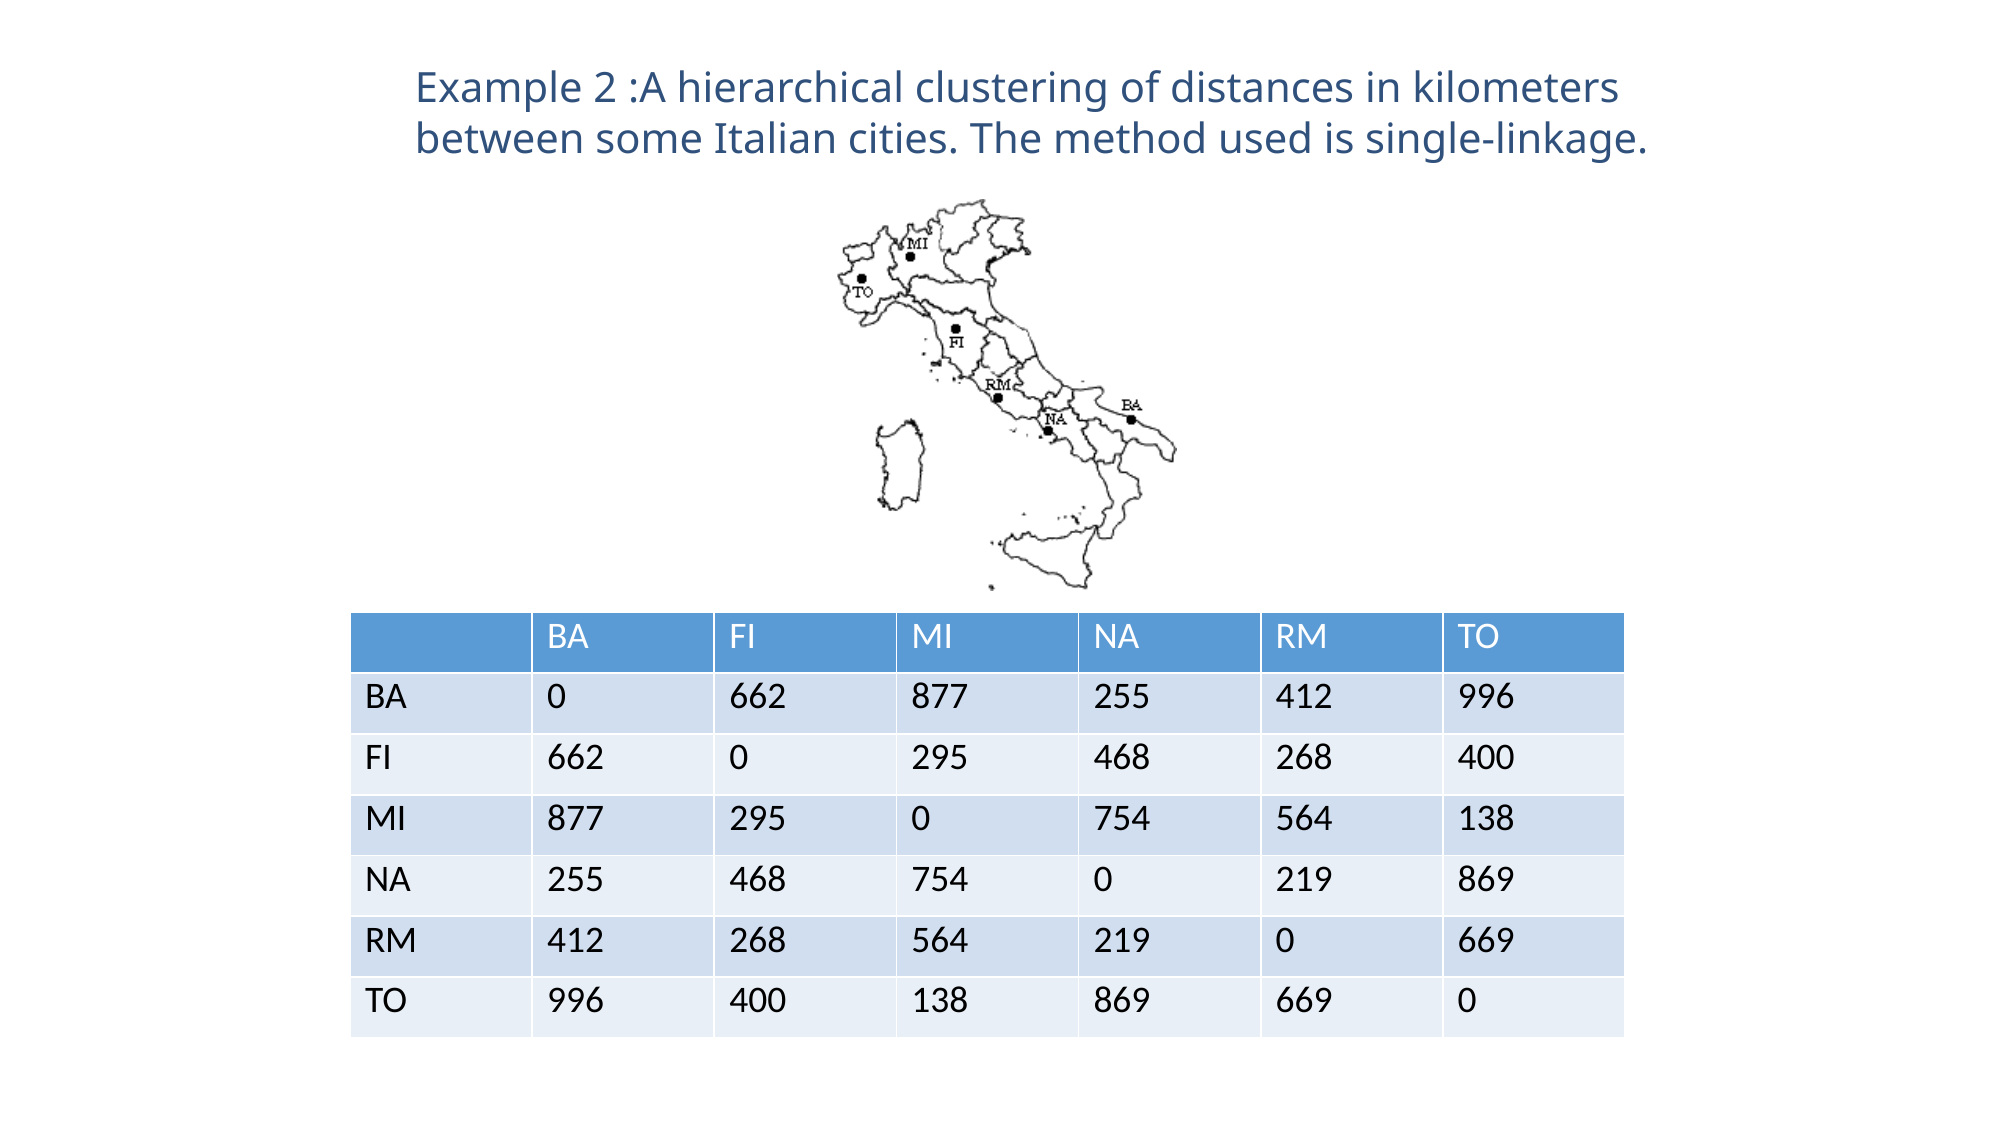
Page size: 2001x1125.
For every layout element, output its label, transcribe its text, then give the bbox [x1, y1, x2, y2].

table_cell 268 [715, 917, 896, 976]
table_cell 138 [1444, 796, 1624, 855]
table_cell 412 [1262, 674, 1442, 733]
table_cell 0 [1444, 978, 1624, 1037]
table_cell 662 [533, 735, 713, 794]
table_cell 869 [1079, 978, 1260, 1037]
table_cell 0 [1079, 856, 1260, 915]
table_header FI [715, 613, 896, 672]
table_cell 255 [1079, 674, 1260, 733]
table_cell BA [351, 674, 531, 733]
table_cell 754 [897, 856, 1078, 915]
table_header MI [897, 613, 1078, 672]
table_cell 138 [897, 978, 1078, 1037]
table_cell 564 [1262, 796, 1442, 855]
table_cell 0 [533, 674, 713, 733]
table_cell RM [351, 917, 531, 976]
picture [837, 199, 1177, 591]
table_cell MI [351, 796, 531, 855]
table_cell 400 [715, 978, 896, 1037]
table_header RM [1262, 613, 1442, 672]
table_header TO [1444, 613, 1624, 672]
table_cell 295 [897, 735, 1078, 794]
table_cell 219 [1079, 917, 1260, 976]
table_cell 877 [533, 796, 713, 855]
table_cell 295 [715, 796, 896, 855]
table_cell 996 [1444, 674, 1624, 733]
table_cell 0 [897, 796, 1078, 855]
table_cell 268 [1262, 735, 1442, 794]
table_cell NA [351, 856, 531, 915]
table_cell 564 [897, 917, 1078, 976]
table_cell 754 [1079, 796, 1260, 855]
table_cell FI [351, 735, 531, 794]
table_cell 996 [533, 978, 713, 1037]
table_cell 468 [715, 856, 896, 915]
table_cell 669 [1262, 978, 1442, 1037]
table_cell 412 [533, 917, 713, 976]
table_header [351, 613, 531, 672]
table_cell 869 [1444, 856, 1624, 915]
table_cell 219 [1262, 856, 1442, 915]
table_header BA [533, 613, 713, 672]
table_cell TO [351, 978, 531, 1037]
table_cell 0 [1262, 917, 1442, 976]
table_cell 0 [715, 735, 896, 794]
table_cell 400 [1444, 735, 1624, 794]
table_cell 468 [1079, 735, 1260, 794]
table_cell 662 [715, 674, 896, 733]
table_cell 255 [533, 856, 713, 915]
table_cell 877 [897, 674, 1078, 733]
title Example 2 :A hierarchical clustering of distances in kilometers between some Italian cities. The method used is single-linkage. [399, 37, 1675, 188]
table_cell 669 [1444, 917, 1624, 976]
table_header NA [1079, 613, 1260, 672]
